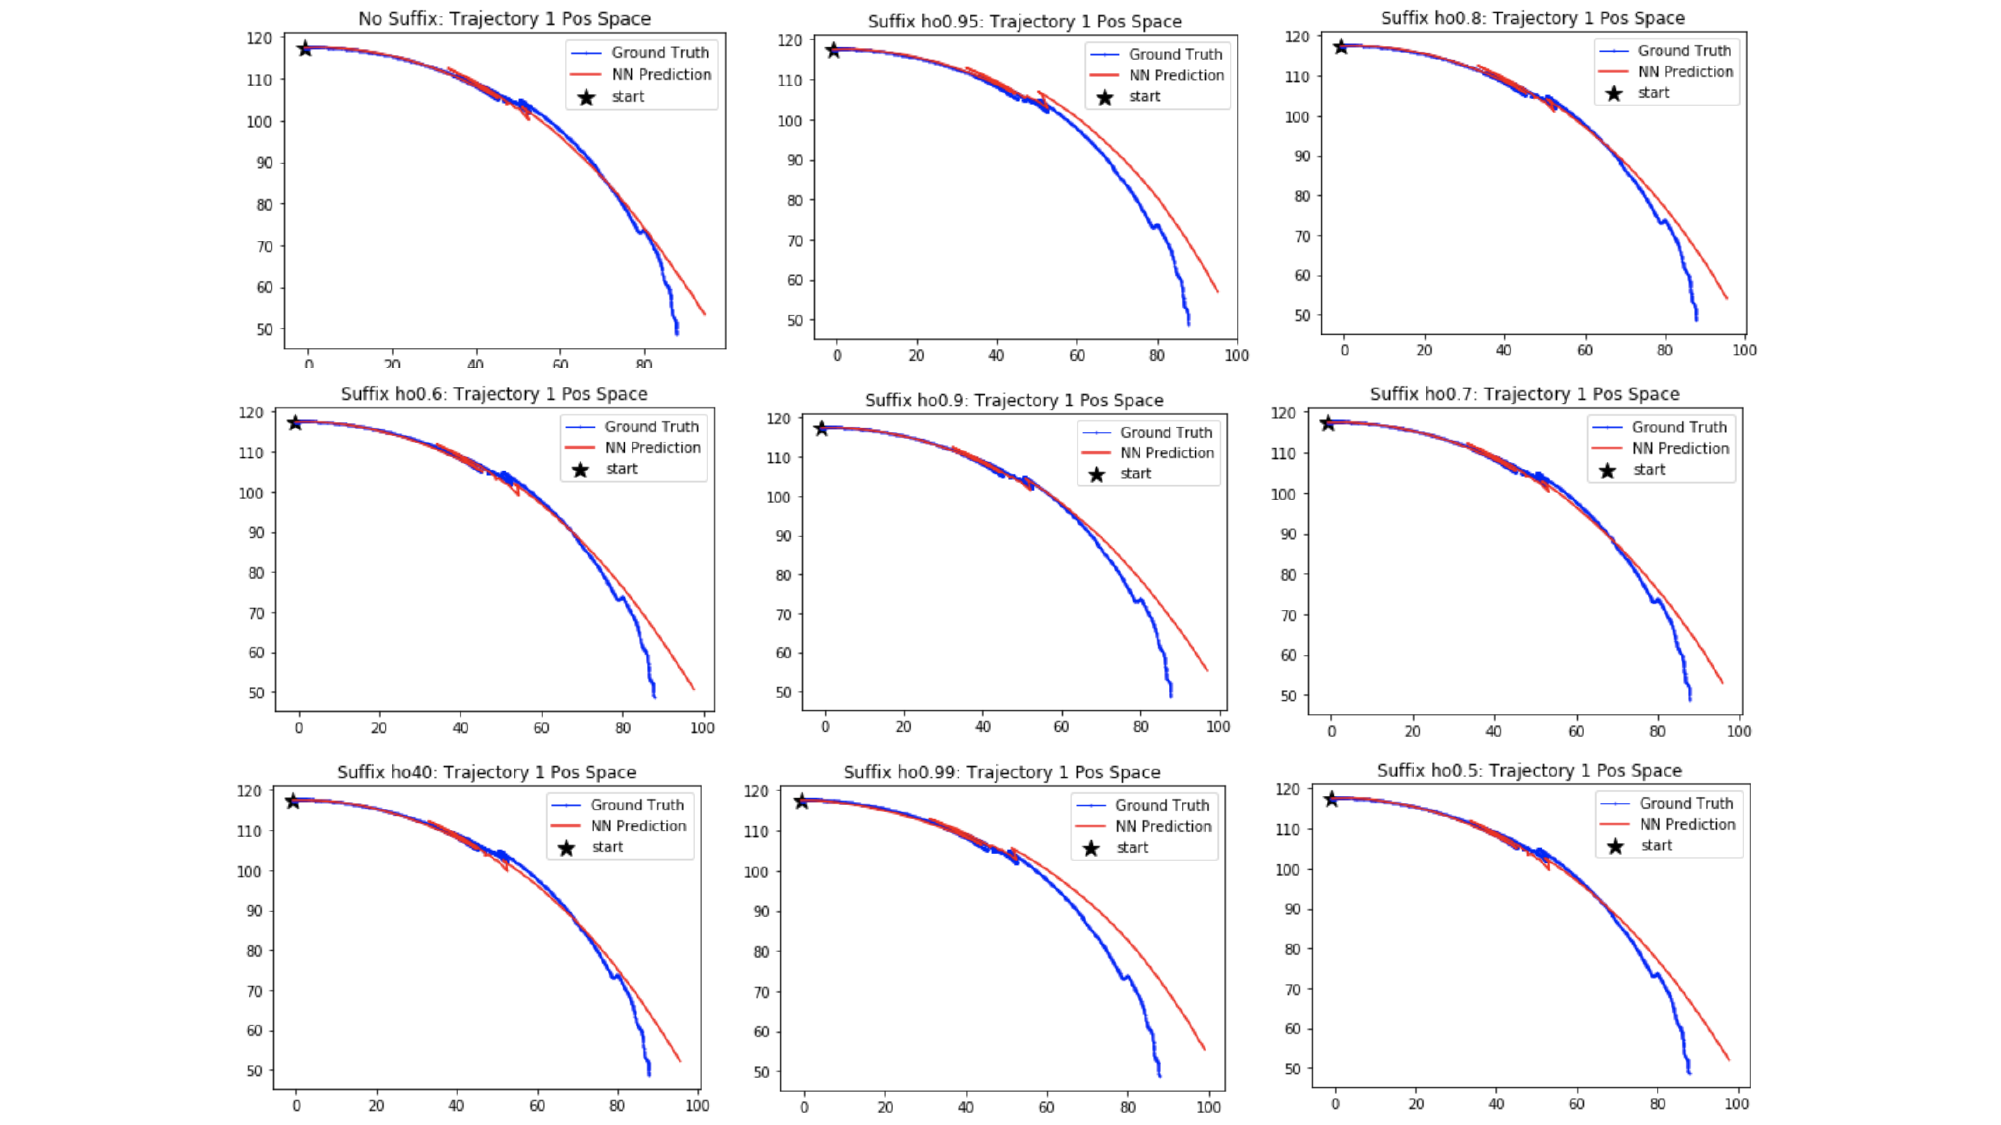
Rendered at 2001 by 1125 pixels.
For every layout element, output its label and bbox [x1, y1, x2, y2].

picture [735, 756, 1250, 1120]
picture [750, 381, 1250, 744]
picture [228, 381, 738, 744]
picture [1263, 756, 1772, 1120]
picture [228, 756, 723, 1120]
picture [228, 7, 761, 368]
picture [1262, 381, 1772, 744]
picture [1278, 7, 1772, 368]
picture [774, 7, 1266, 368]
